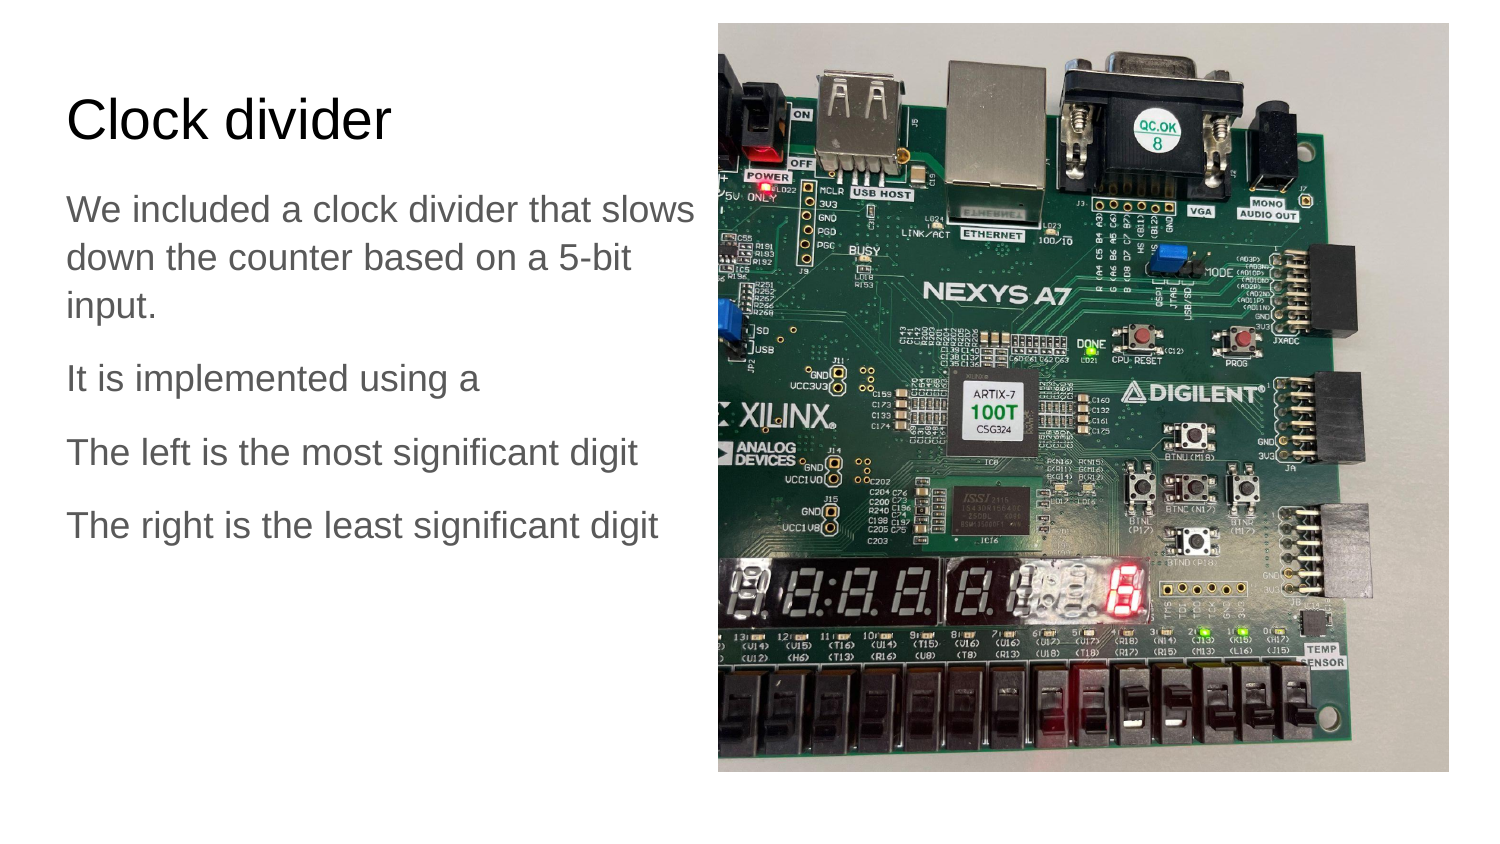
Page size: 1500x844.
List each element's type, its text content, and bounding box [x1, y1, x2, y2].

list We included a clock divider that slows down the counter based on a 5-bit input. It is implemented using a The left is the most significant digit The right is the least significant digit [51, 166, 703, 750]
picture [708, 23, 1458, 772]
title Clock divider [51, 72, 703, 166]
